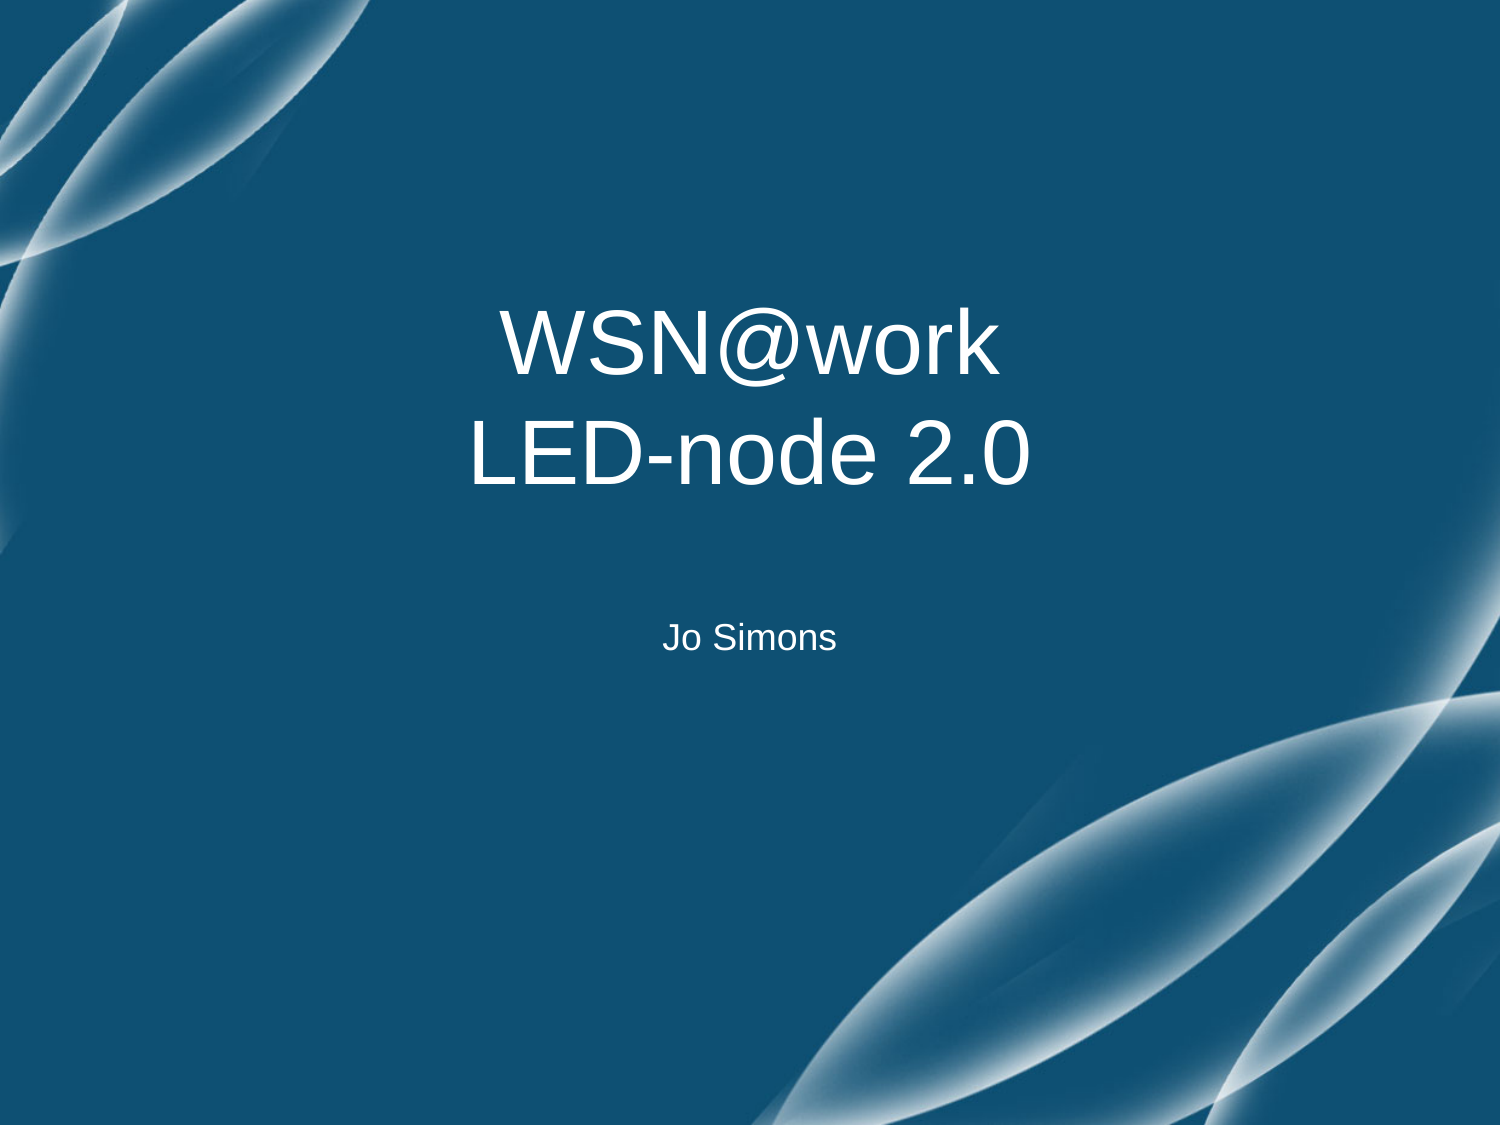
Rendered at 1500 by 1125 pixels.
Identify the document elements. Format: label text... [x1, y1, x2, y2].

title WSN@work LED-node 2.0 Jo Simons [112, 349, 1388, 591]
subtitle [224, 637, 1276, 926]
picture [0, 0, 1500, 1125]
